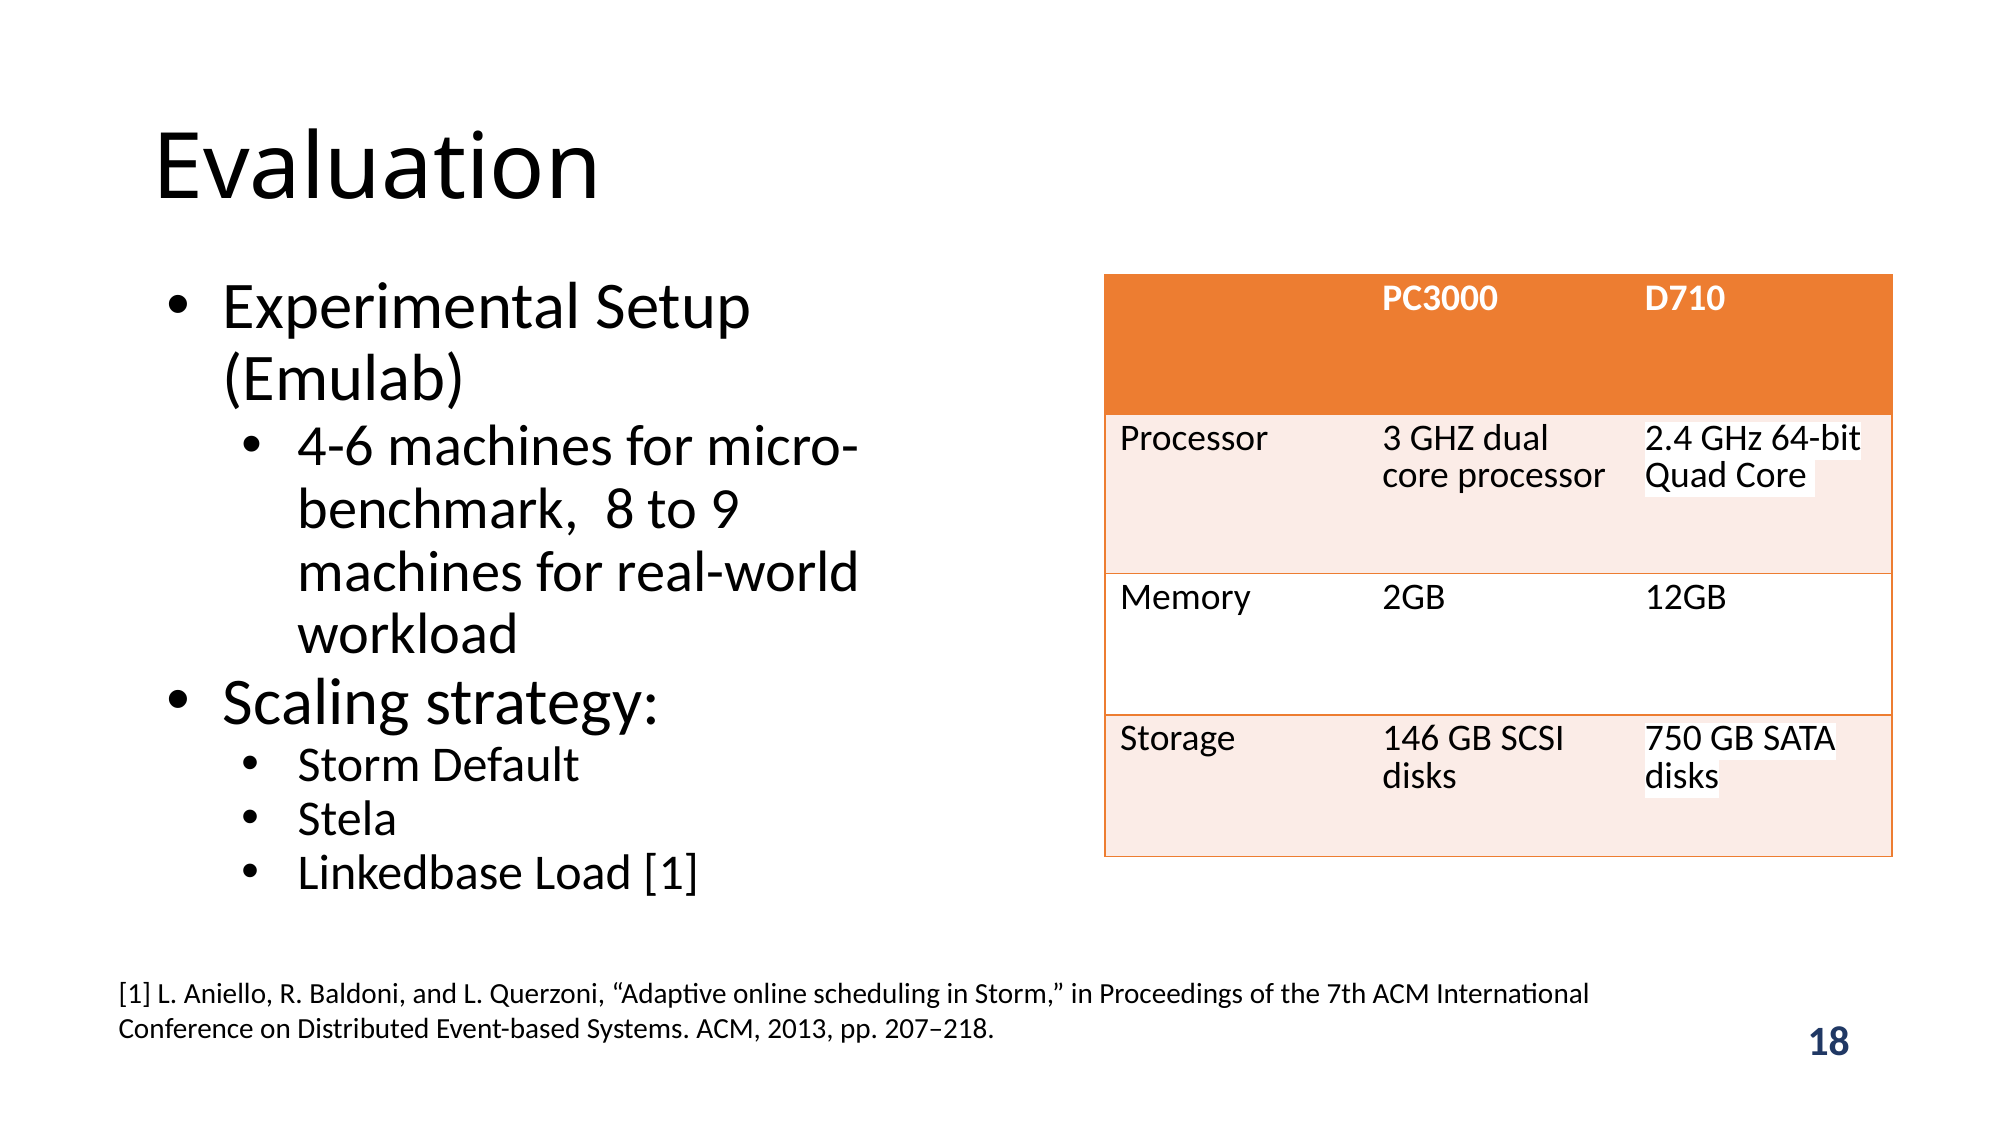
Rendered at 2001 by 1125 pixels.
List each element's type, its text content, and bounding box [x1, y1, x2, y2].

text_box [1] L. Aniello, R. Baldoni, and L. Querzoni, “Adaptive online scheduling in Storm,” in Proceedings of the 7th ACM International Conference on Distributed Event-based Systems. ACM, 2013, pp. 207–218. [103, 967, 1626, 1052]
table_cell Storage [1106, 716, 1368, 856]
table_header [1106, 276, 1368, 414]
table_cell 750 GB SATA disks [1630, 716, 1891, 856]
table_cell 2GB [1368, 574, 1630, 714]
list Experimental Setup (Emulab) 4-6 machines for micro-benchmark, 8 to 9 machines for real-world workload Scaling strategy: Storm Default Stela Linkedbase Load [1] [132, 263, 958, 967]
table_cell 3 GHZ dual core processor [1368, 415, 1630, 573]
table_cell 2.4 GHz 64-bit Quad Core [1630, 415, 1891, 573]
table_header PC3000 [1368, 276, 1630, 414]
table_cell 12GB [1630, 574, 1891, 714]
slide_number 18 [1414, 1008, 1865, 1069]
title Evaluation [137, 59, 1863, 278]
table_cell Memory [1106, 574, 1368, 714]
table_cell 146 GB SCSI disks [1368, 716, 1630, 856]
table_header D710 [1630, 276, 1891, 414]
table_cell Processor [1106, 415, 1368, 573]
